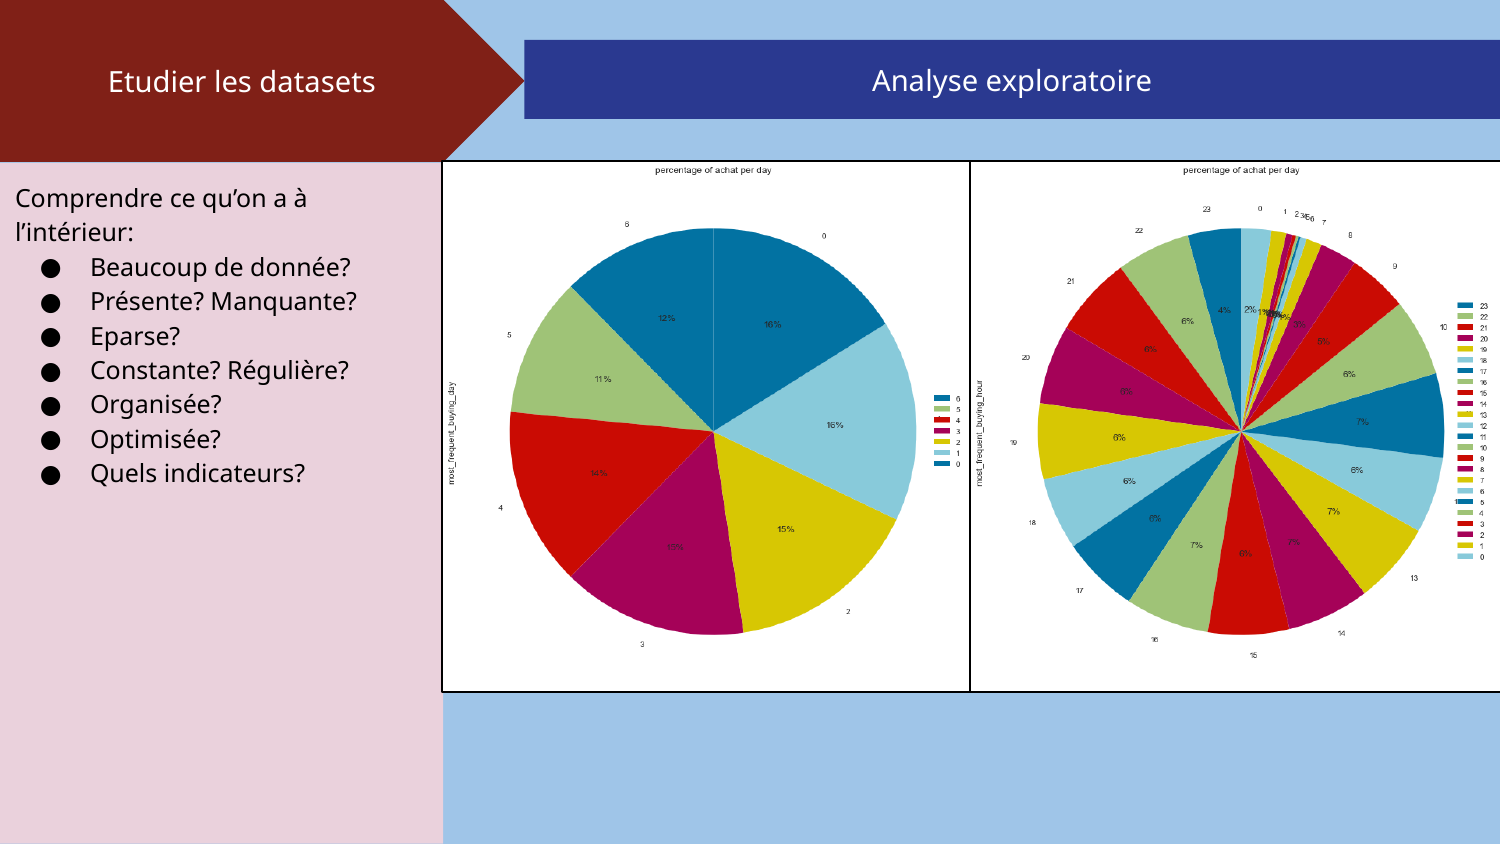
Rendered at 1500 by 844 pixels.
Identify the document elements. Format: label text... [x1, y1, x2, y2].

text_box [0, 0, 525, 844]
picture [442, 161, 1500, 692]
text_box Analyse exploratoire [529, 39, 1500, 119]
